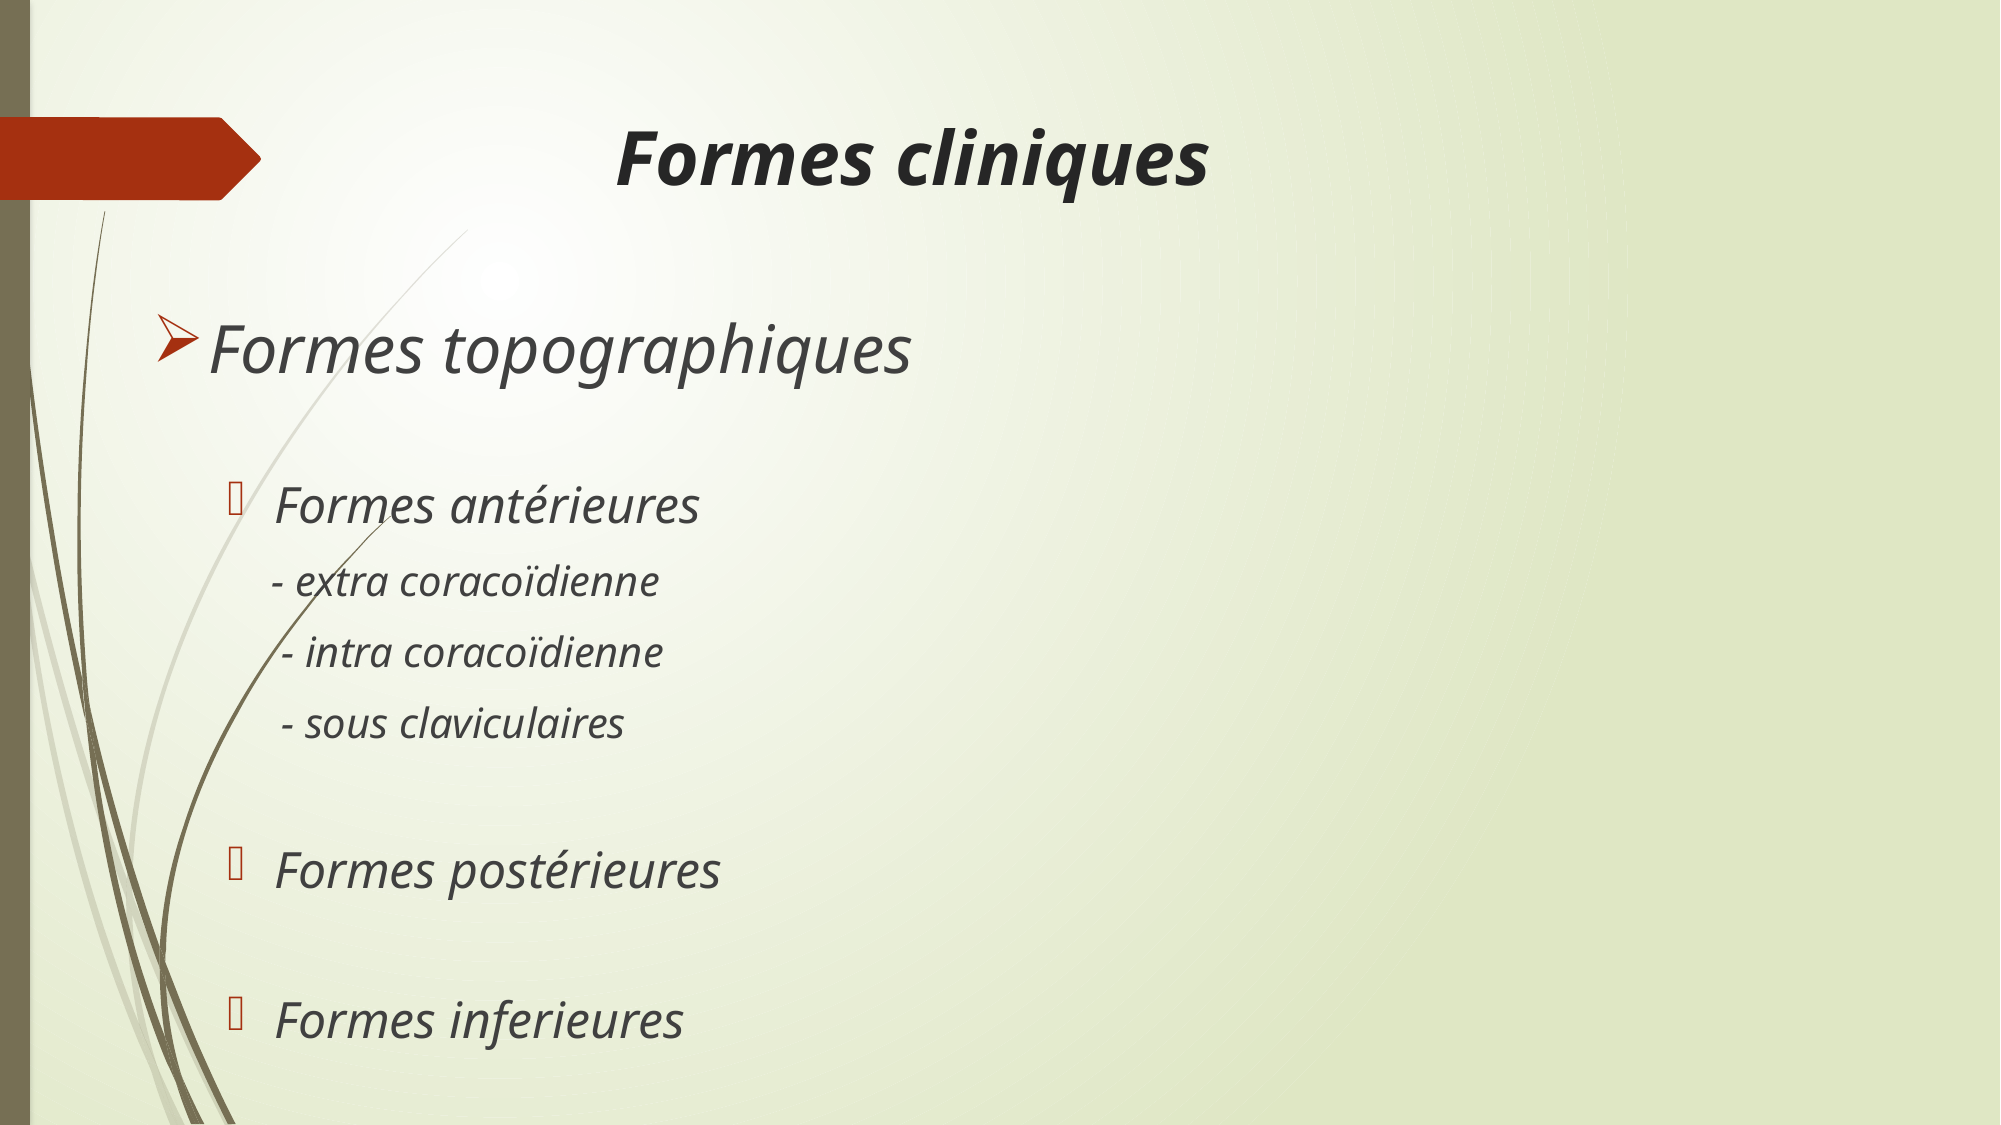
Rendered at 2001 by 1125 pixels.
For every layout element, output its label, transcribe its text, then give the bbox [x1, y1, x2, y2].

list Formes topographiques Formes antérieures - extra coracoïdienne - intra coracoïdienne - sous claviculaires Formes postérieures Formes inferieures [137, 299, 1863, 1099]
title Formes cliniques [425, 102, 1888, 313]
